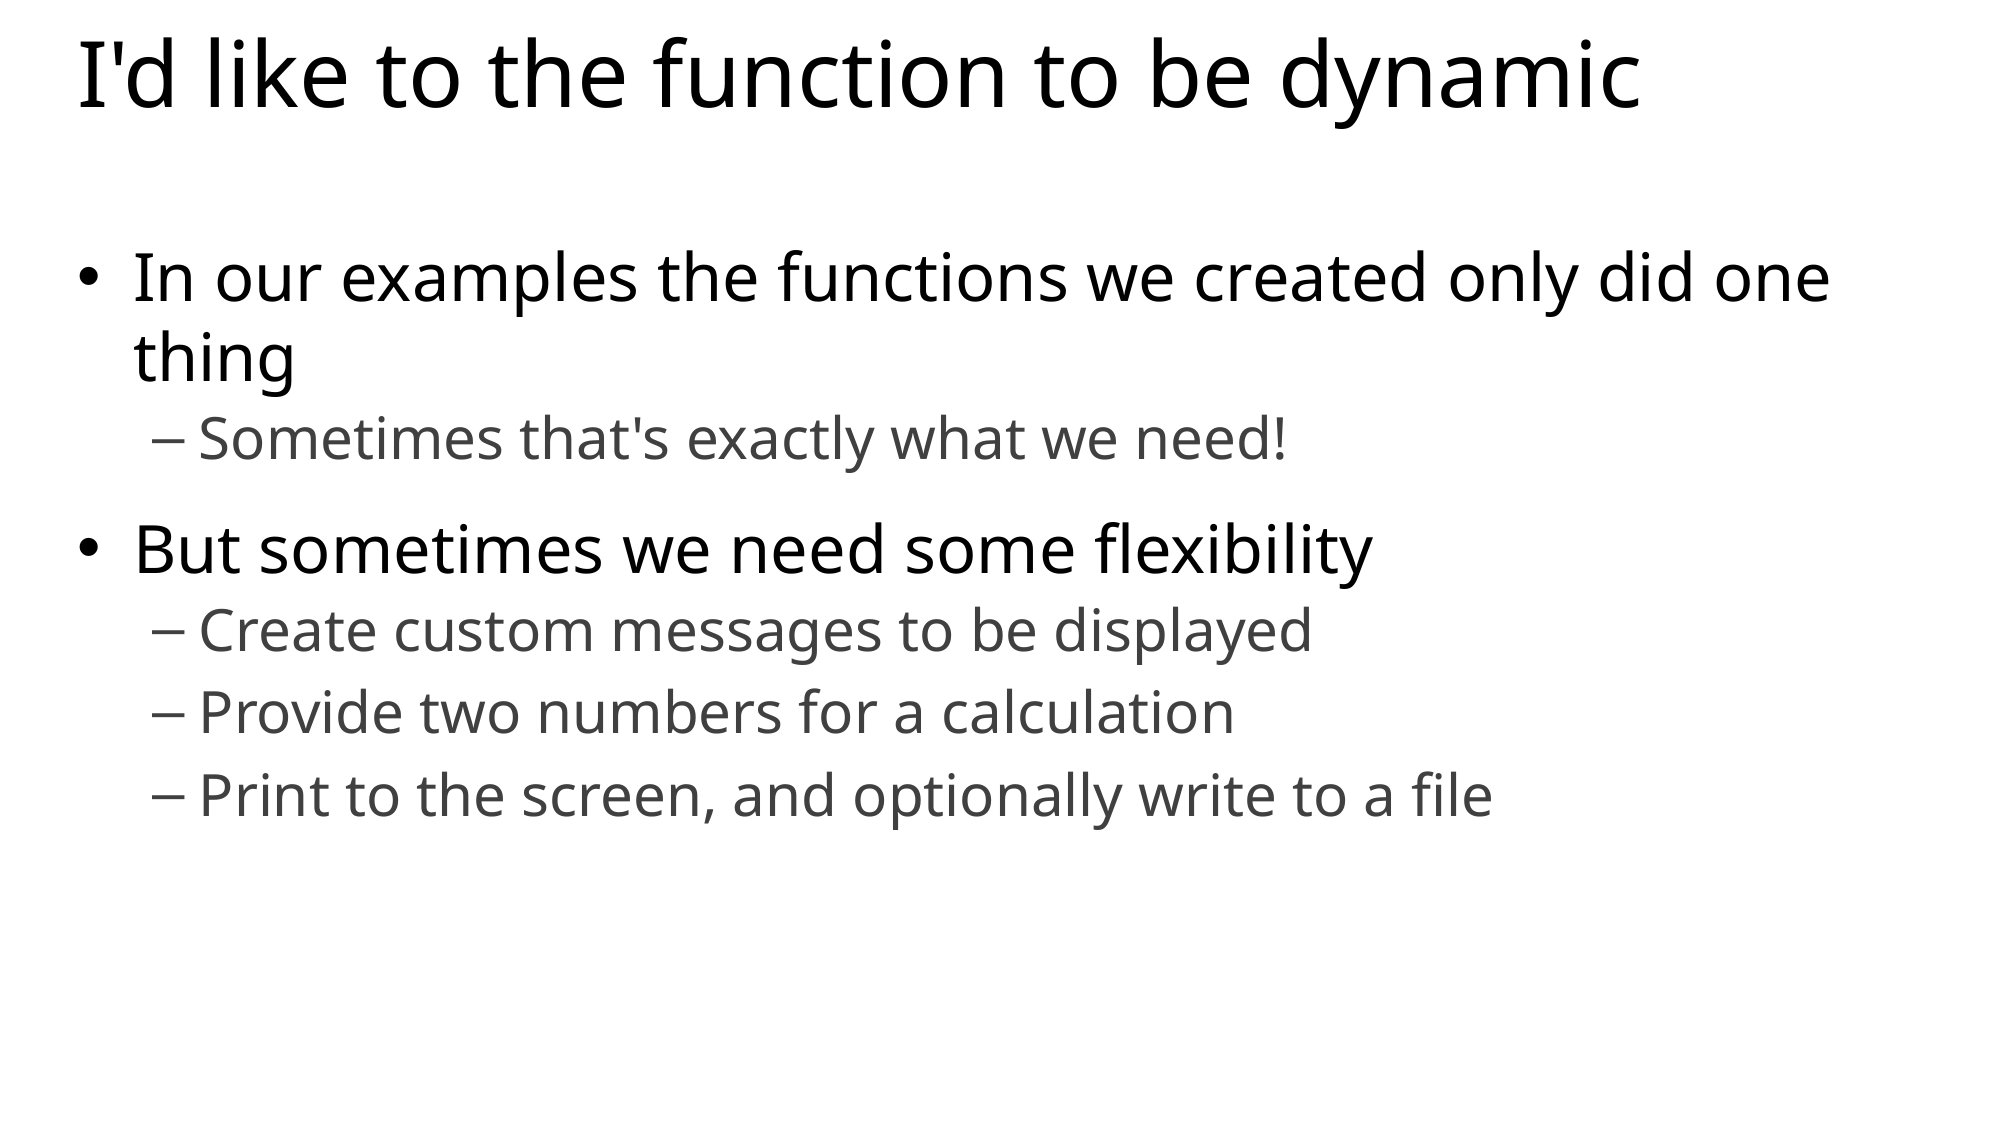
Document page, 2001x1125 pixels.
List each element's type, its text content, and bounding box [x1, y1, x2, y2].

text_box In our examples the functions we created only did one thing Sometimes that's exactly what we need! But sometimes we need some flexibility Create custom messages to be displayed Provide two numbers for a calculation Print to the screen, and optionally write to a file [62, 227, 1953, 1096]
text_box I'd like to the function to be dynamic [62, 29, 1953, 205]
